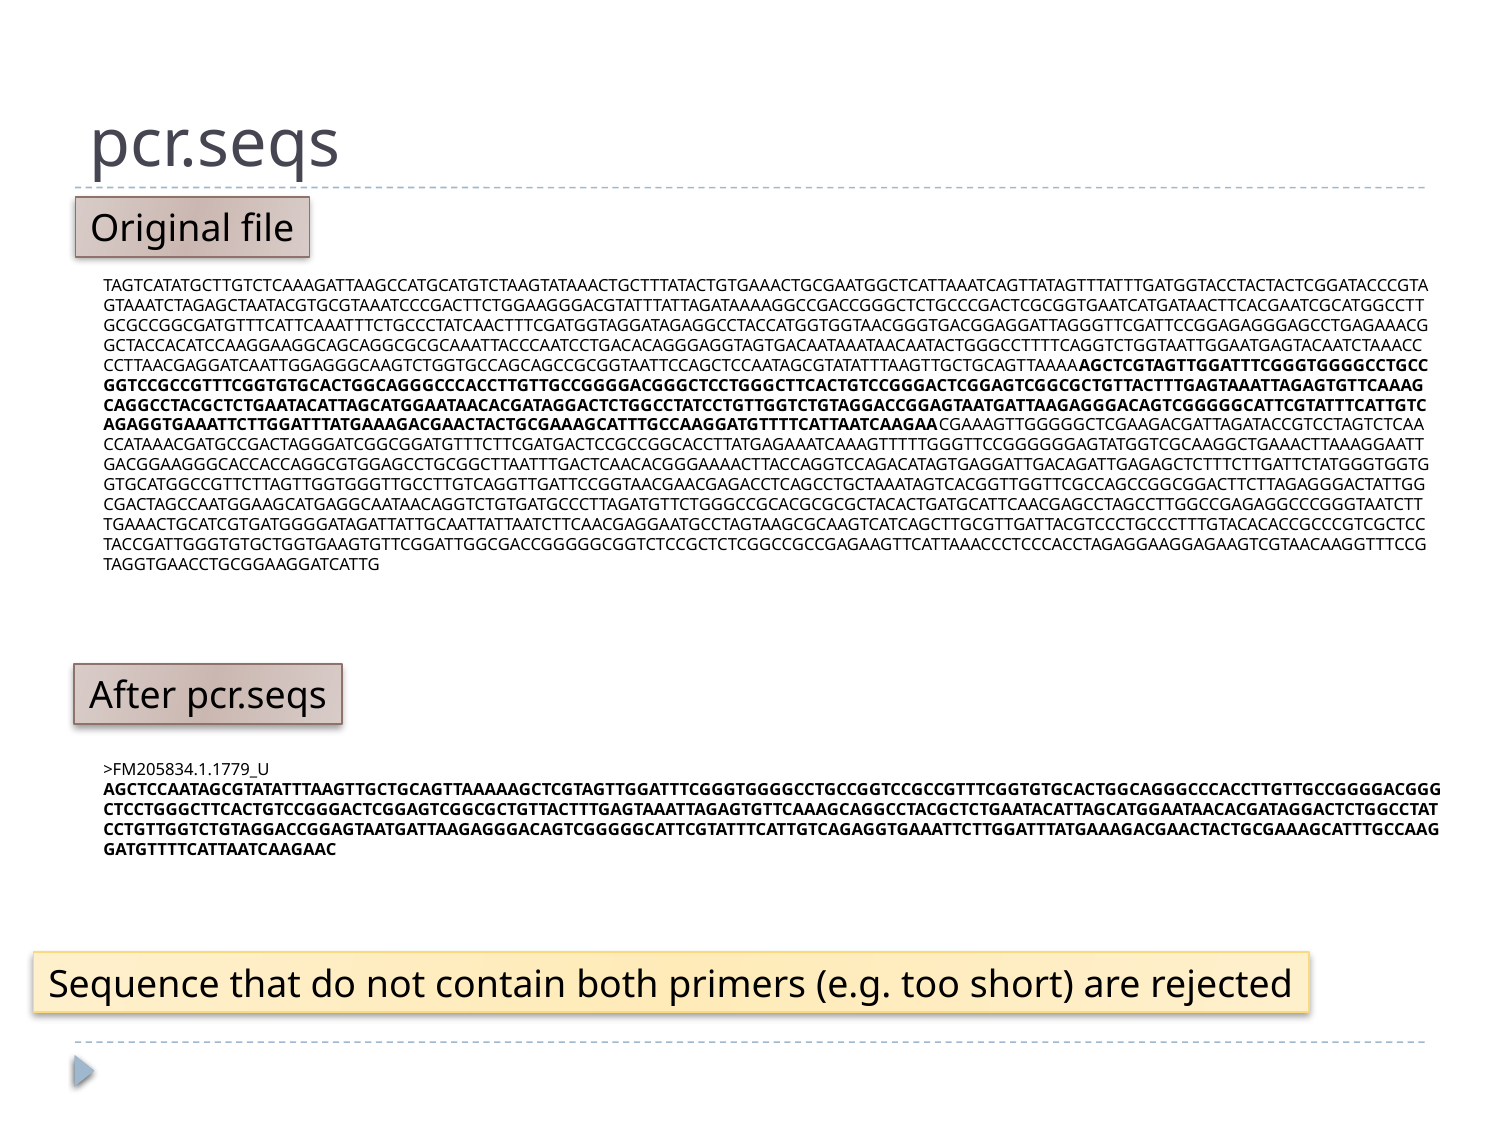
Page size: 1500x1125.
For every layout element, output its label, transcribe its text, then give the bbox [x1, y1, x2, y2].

title pcr.seqs [75, 37, 1425, 188]
text_box Original file [75, 196, 310, 258]
text_box After pcr.seqs [73, 663, 343, 725]
text_box Sequence that do not contain both primers (e.g. too short) are rejected [33, 951, 1310, 1013]
text_box >FM205834.1.1779_U AGCTCCAATAGCGTATATTTAAGTTGCTGCAGTTAAAAAGCTCGTAGTTGGATTTCGGGTGGGGCCTGCCGGTCCGCCGTTTCGGTGTGCACTGGCAGGGCCCACCTTGTTGCCGGGGACGGGCTCCTGGGCTTCACTGTCCGGGACTCGGAGTCGGCGCTGTTACTTTGAGTAAATTAGAGTGTTCAAAGCAGGCCTACGCTCTGAATACATTAGCATGGAATAACACGATAGGACTCTGGCCTATCCTGTTGGTCTGTAGGACCGGAGTAATGATTAAGAGGGACAGTCGGGGGCATTCGTATTTCATTGTCAGAGGTGAAATTCTTGGATTTATGAAAGACGAACTACTGCGAAAGCATTTGCCAAGGATGTTTTCATTAATCAAGAAC [88, 751, 1459, 866]
text_box TAGTCATATGCTTGTCTCAAAGATTAAGCCATGCATGTCTAAGTATAAACTGCTTTATACTGTGAAACTGCGAATGGCTCATTAAATCAGTTATAGTTTATTTGATGGTACCTACTACTCGGATACCCGTAGTAAATCTAGAGCTAATACGTGCGTAAATCCCGACTTCTGGAAGGGACGTATTTATTAGATAAAAGGCCGACCGGGCTCTGCCCGACTCGCGGTGAATCATGATAACTTCACGAATCGCATGGCCTTGCGCCGGCGATGTTTCATTCAAATTTCTGCCCTATCAACTTTCGATGGTAGGATAGAGGCCTACCATGGTGGTAACGGGTGACGGAGGATTAGGGTTCGATTCCGGAGAGGGAGCCTGAGAAACGGCTACCACATCCAAGGAAGGCAGCAGGCGCGCAAATTACCCAATCCTGACACAGGGAGGTAGTGACAATAAATAACAATACTGGGCCTTTTCAGGTCTGGTAATTGGAATGAGTACAATCTAAACCCCTTAACGAGGATCAATTGGAGGGCAAGTCTGGTGCCAGCAGCCGCGGTAATTCCAGCTCCAATAGCGTATATTTAAGTTGCTGCAGTTAAAAAGCTCGTAGTTGGATTTCGGGTGGGGCCTGCCGGTCCGCCGTTTCGGTGTGCACTGGCAGGGCCCACCTTGTTGCCGGGGACGGGCTCCTGGGCTTCACTGTCCGGGACTCGGAGTCGGCGCTGTTACTTTGAGTAAATTAGAGTGTTCAAAGCAGGCCTACGCTCTGAATACATTAGCATGGAATAACACGATAGGACTCTGGCCTATCCTGTTGGTCTGTAGGACCGGAGTAATGATTAAGAGGGACAGTCGGGGGCATTCGTATTTCATTGTCAGAGGTGAAATTCTTGGATTTATGAAAGACGAACTACTGCGAAAGCATTTGCCAAGGATGTTTTCATTAATCAAGAACGAAAGTTGGGGGCTCGAAGACGATTAGATACCGTCCTAGTCTCAACCATAAACGATGCCGACTAGGGATCGGCGGATGTTTCTTCGATGACTCCGCCGGCACCTTATGAGAAATCAAAGTTTTTGGGTTCCGGGGGGAGTATGGTCGCAAGGCTGAAACTTAAAGGAATTGACGGAAGGGCACCACCAGGCGTGGAGCCTGCGGCTTAATTTGACTCAACACGGGAAAACTTACCAGGTCCAGACATAGTGAGGATTGACAGATTGAGAGCTCTTTCTTGATTCTATGGGTGGTGGTGCATGGCCGTTCTTAGTTGGTGGGTTGCCTTGTCAGGTTGATTCCGGTAACGAACGAGACCTCAGCCTGCTAAATAGTCACGGTTGGTTCGCCAGCCGGCGGACTTCTTAGAGGGACTATTGGCGACTAGCCAATGGAAGCATGAGGCAATAACAGGTCTGTGATGCCCTTAGATGTTCTGGGCCGCACGCGCGCTACACTGATGCATTCAACGAGCCTAGCCTTGGCCGAGAGGCCCGGGTAATCTTTGAAACTGCATCGTGATGGGGATAGATTATTGCAATTATTAATCTTCAACGAGGAATGCCTAGTAAGCGCAAGTCATCAGCTTGCGTTGATTACGTCCCTGCCCTTTGTACACACCGCCCGTCGCTCCTACCGATTGGGTGTGCTGGTGAAGTGTTCGGATTGGCGACCGGGGGCGGTCTCCGCTCTCGGCCGCCGAGAAGTTCATTAAACCCTCCCACCTAGAGGAAGGAGAAGTCGTAACAAGGTTTCCGTAGGTGAACCTGCGGAAGGATCATTG [88, 267, 1447, 610]
